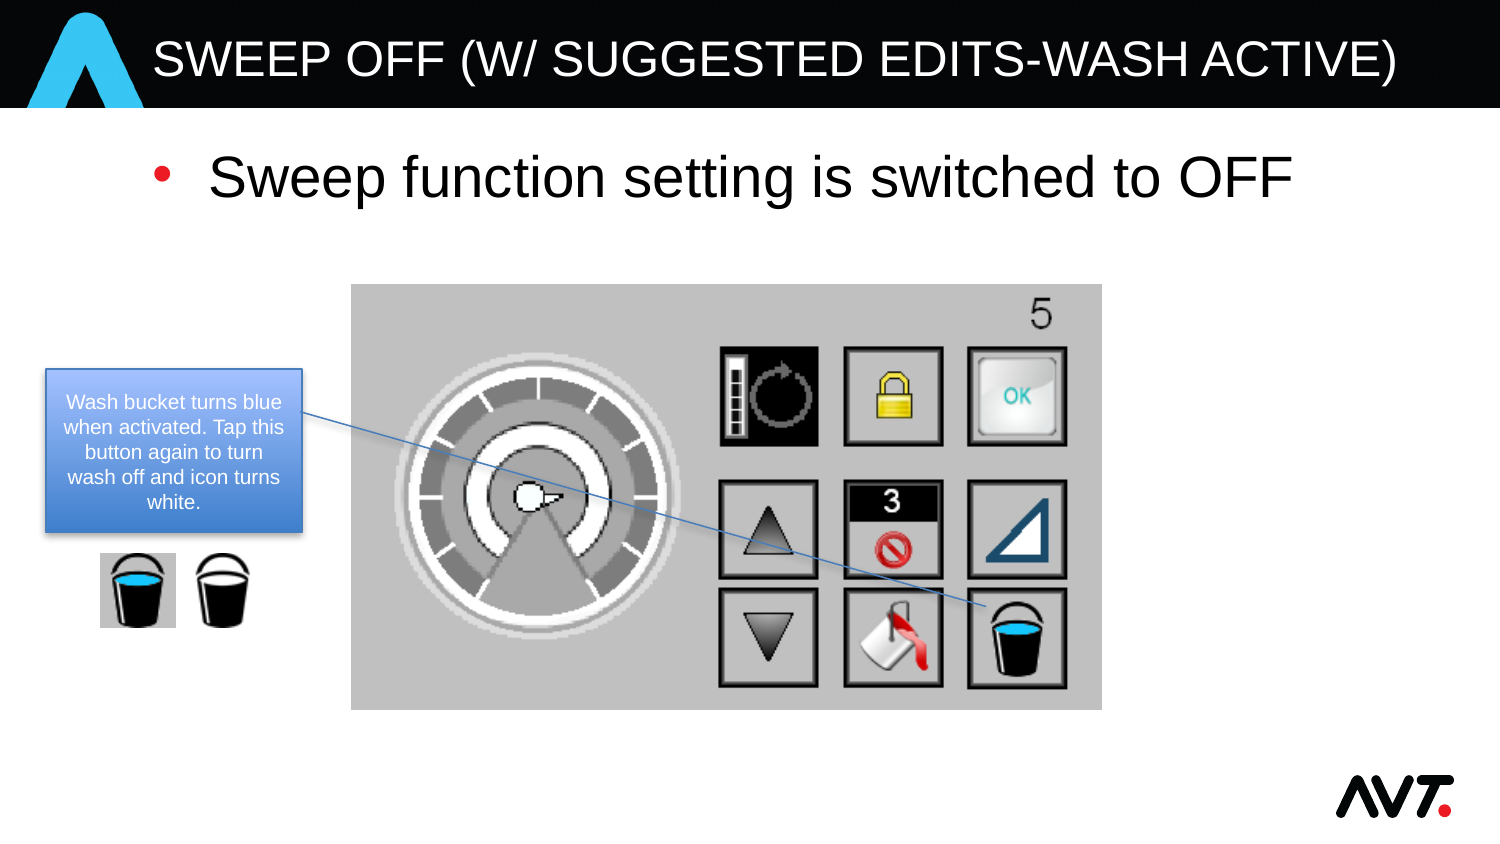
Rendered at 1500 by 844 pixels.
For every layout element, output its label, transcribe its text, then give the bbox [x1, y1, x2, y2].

text_box Wash bucket turns blue when activated. Tap this button again to turn wash off and icon turns white. [45, 368, 345, 533]
title Sweep OFF (w/ suggested edits-wash active) [137, 18, 1425, 95]
list Sweep function setting is switched to OFF [137, 131, 1425, 772]
picture [350, 284, 1102, 710]
picture [1336, 775, 1454, 818]
picture [99, 552, 176, 629]
picture [0, 0, 1500, 108]
picture [184, 552, 261, 629]
